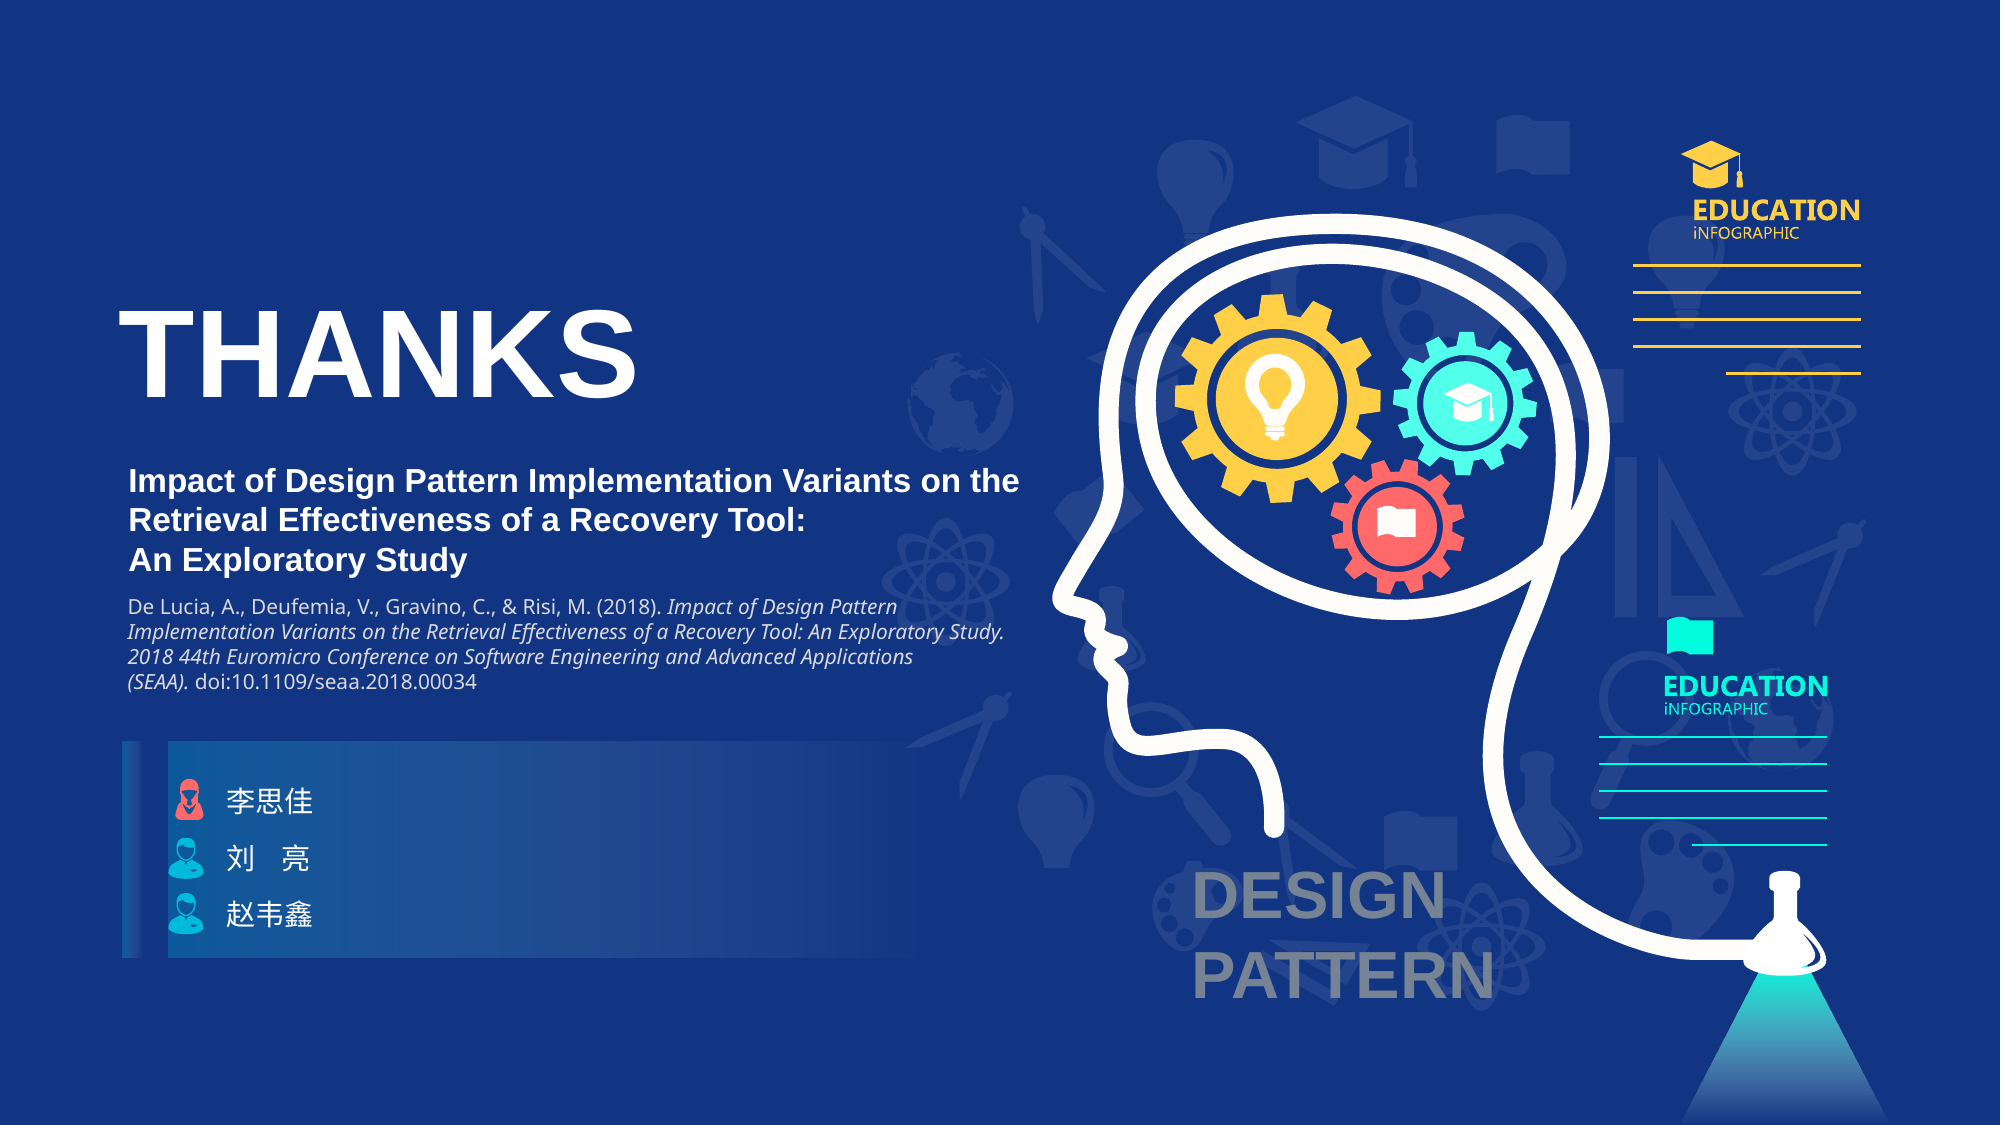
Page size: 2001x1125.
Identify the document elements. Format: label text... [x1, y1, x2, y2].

text_box De Lucia, A., Deufemia, V., Gravino, C., & Risi, M. (2018). Impact of Design Pattern Implementation Variants on the Retrieval Effectiveness of a Recovery Tool: An Exploratory Study. 2018 44th Euromicro Conference on Software Engineering and Advanced Applications (SEAA). doi:10.1109/seaa.2018.00034 [112, 586, 1021, 701]
text_box Impact of Design Pattern Implementation Variants on the Retrieval Effectiveness of a Recovery Tool: An Exploratory Study [113, 370, 1048, 586]
text_box [168, 837, 204, 879]
text_box 李思佳 刘 亮 赵韦鑫 [211, 780, 439, 969]
text_box [175, 778, 204, 820]
text_box [167, 740, 945, 958]
title THANKS [104, 225, 974, 433]
text_box [168, 893, 204, 935]
text_box [121, 741, 143, 959]
